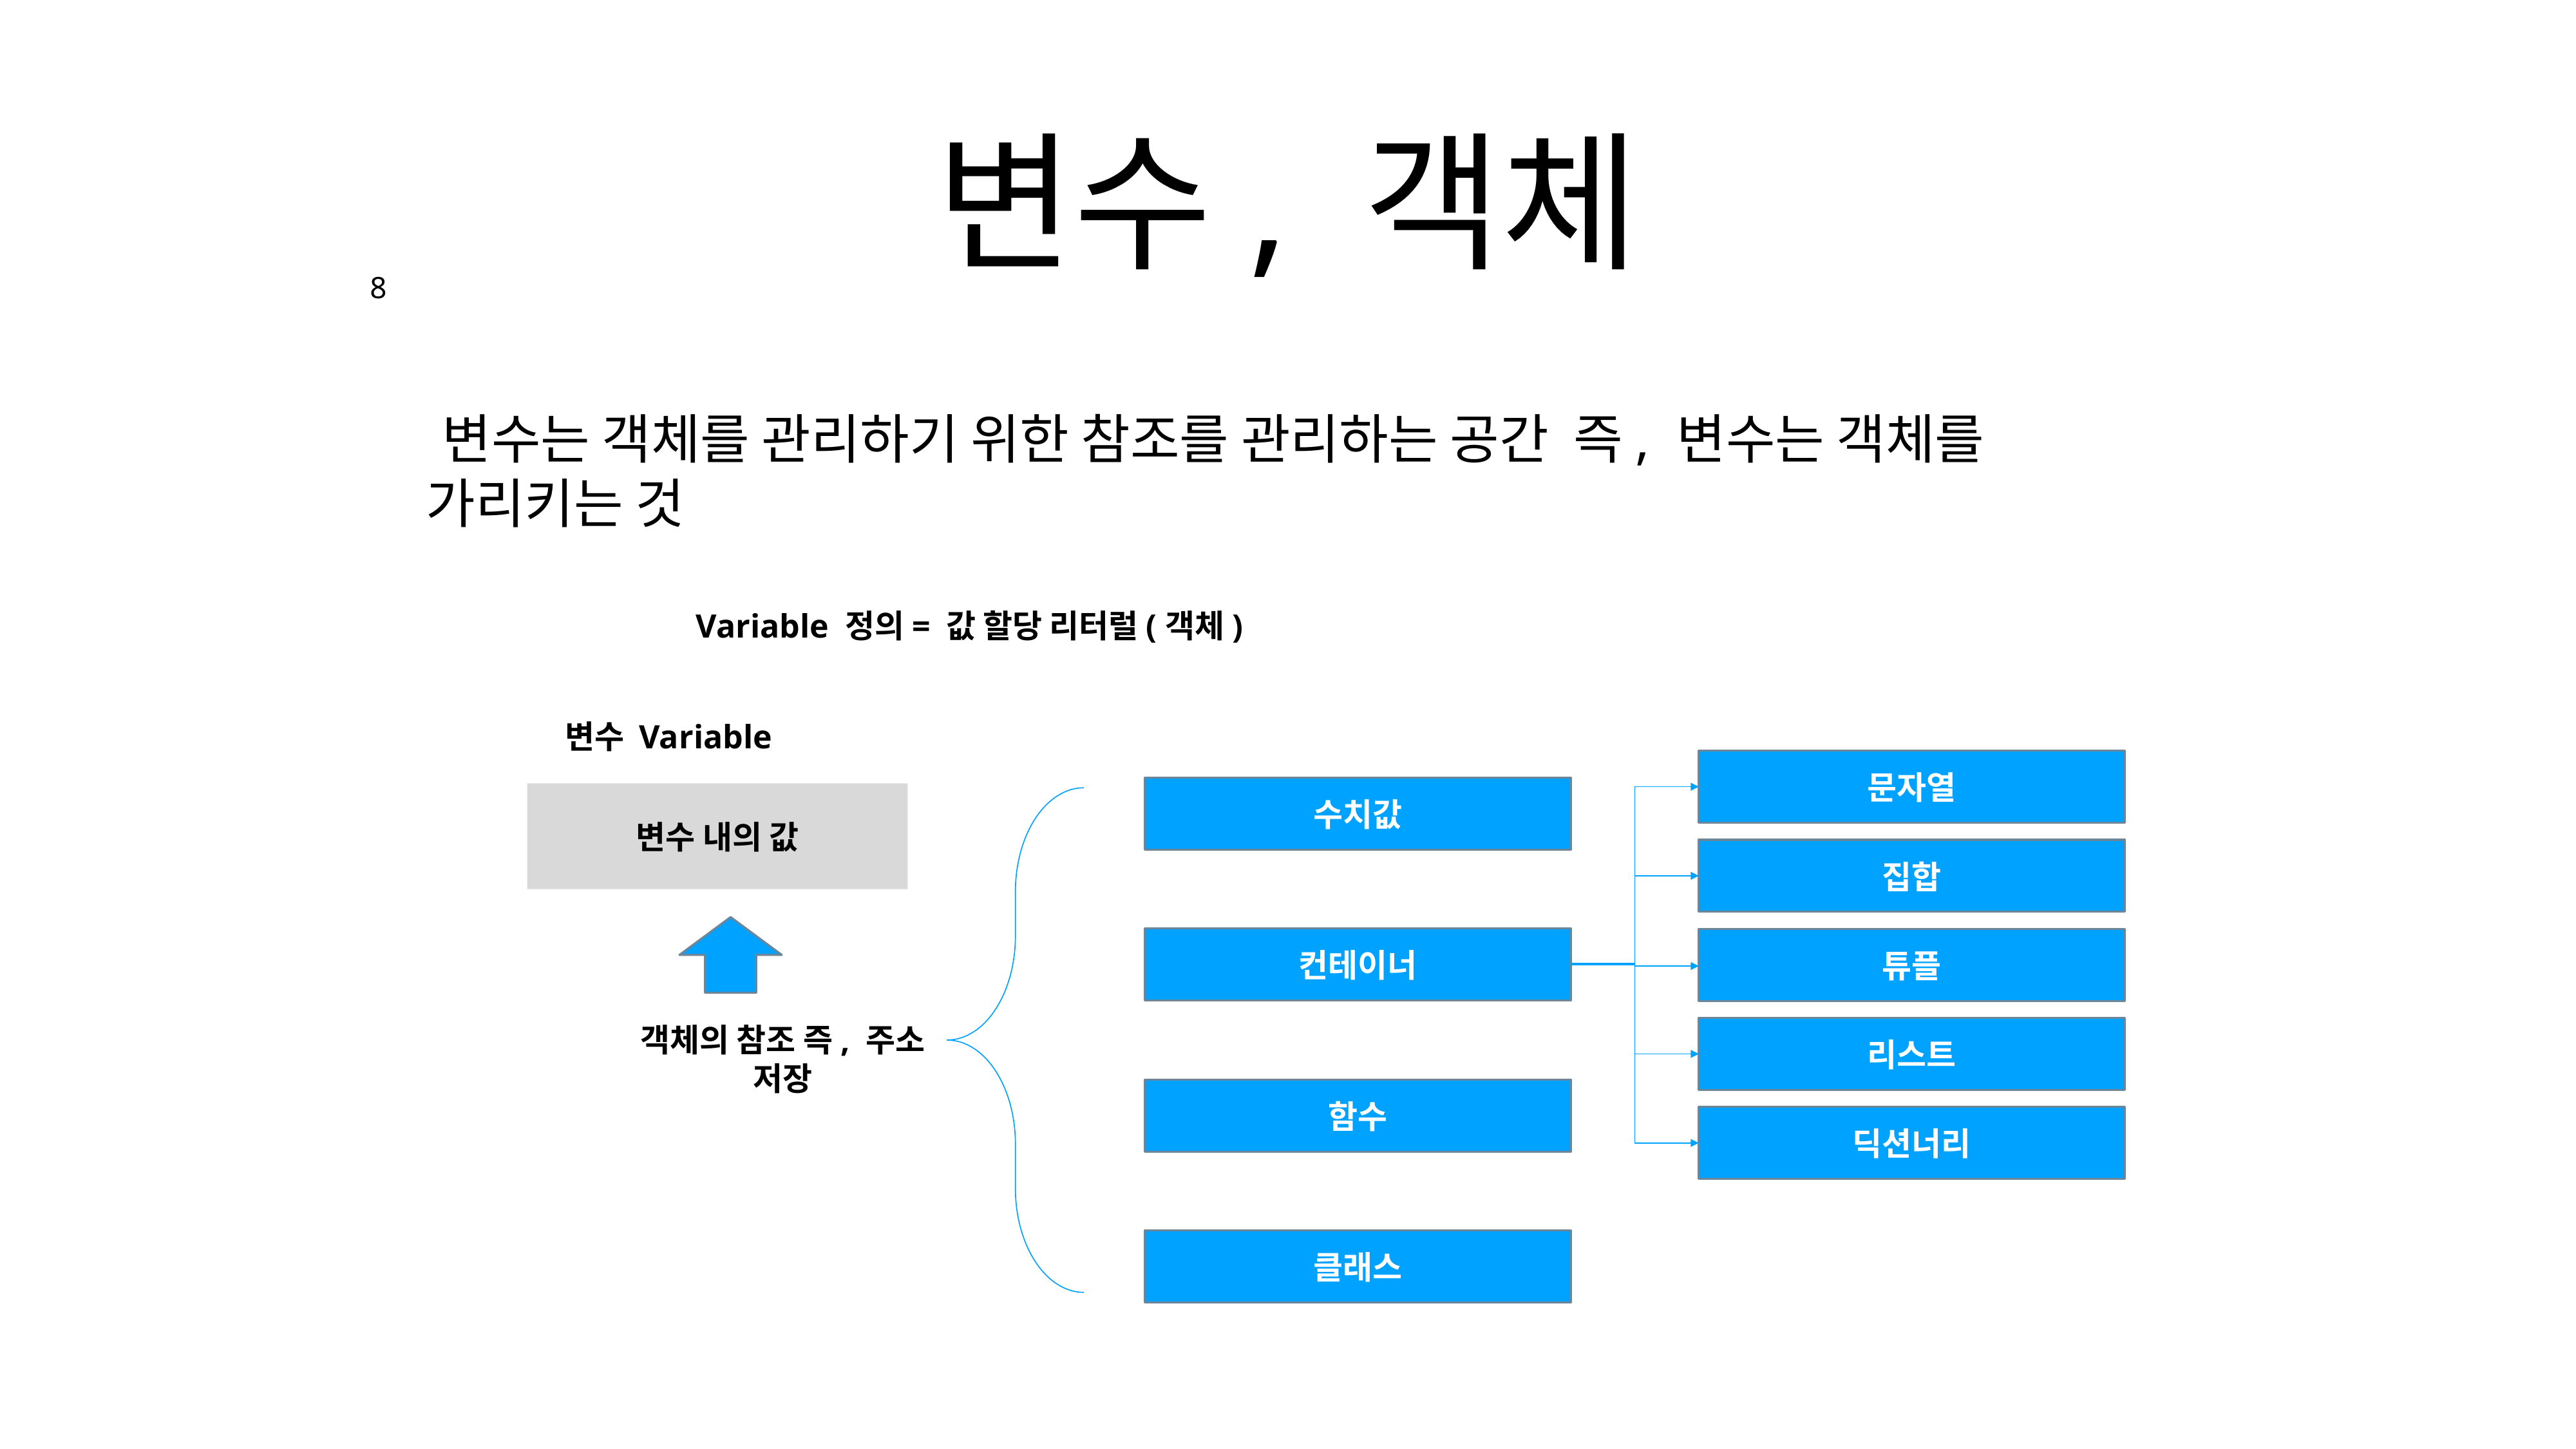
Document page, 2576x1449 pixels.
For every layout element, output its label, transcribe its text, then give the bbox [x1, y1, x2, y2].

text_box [492, 706, 2125, 1303]
text_box Variable 정의= 값 할당 리터럴(객체) [492, 600, 1446, 649]
slide_number 8 [354, 265, 403, 310]
title 변수, 객체 [463, 37, 2113, 343]
list 변수는 객체를 관리하기 위한 참조를 관리하는 공간 즉, 변수는 객체를 가리키는 것 [418, 343, 2158, 596]
